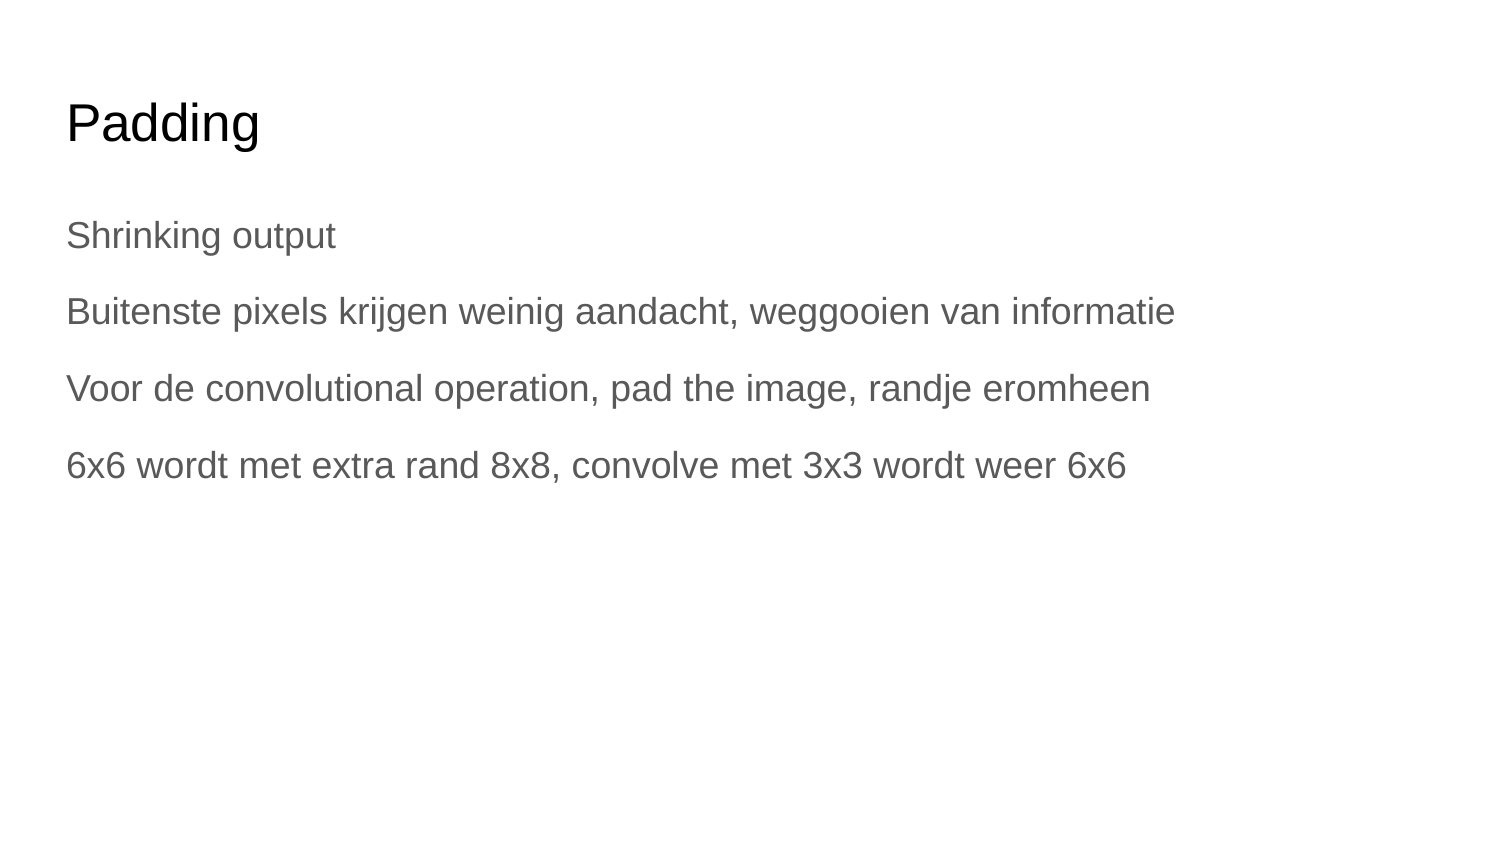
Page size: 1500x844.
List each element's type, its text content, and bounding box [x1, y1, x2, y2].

title Padding [51, 72, 1449, 167]
list Shrinking output Buitenste pixels krijgen weinig aandacht, weggooien van informatie Voor de convolutional operation, pad the image, randje eromheen 6x6 wordt met extra rand 8x8, convolve met 3x3 wordt weer 6x6 [51, 189, 1449, 750]
